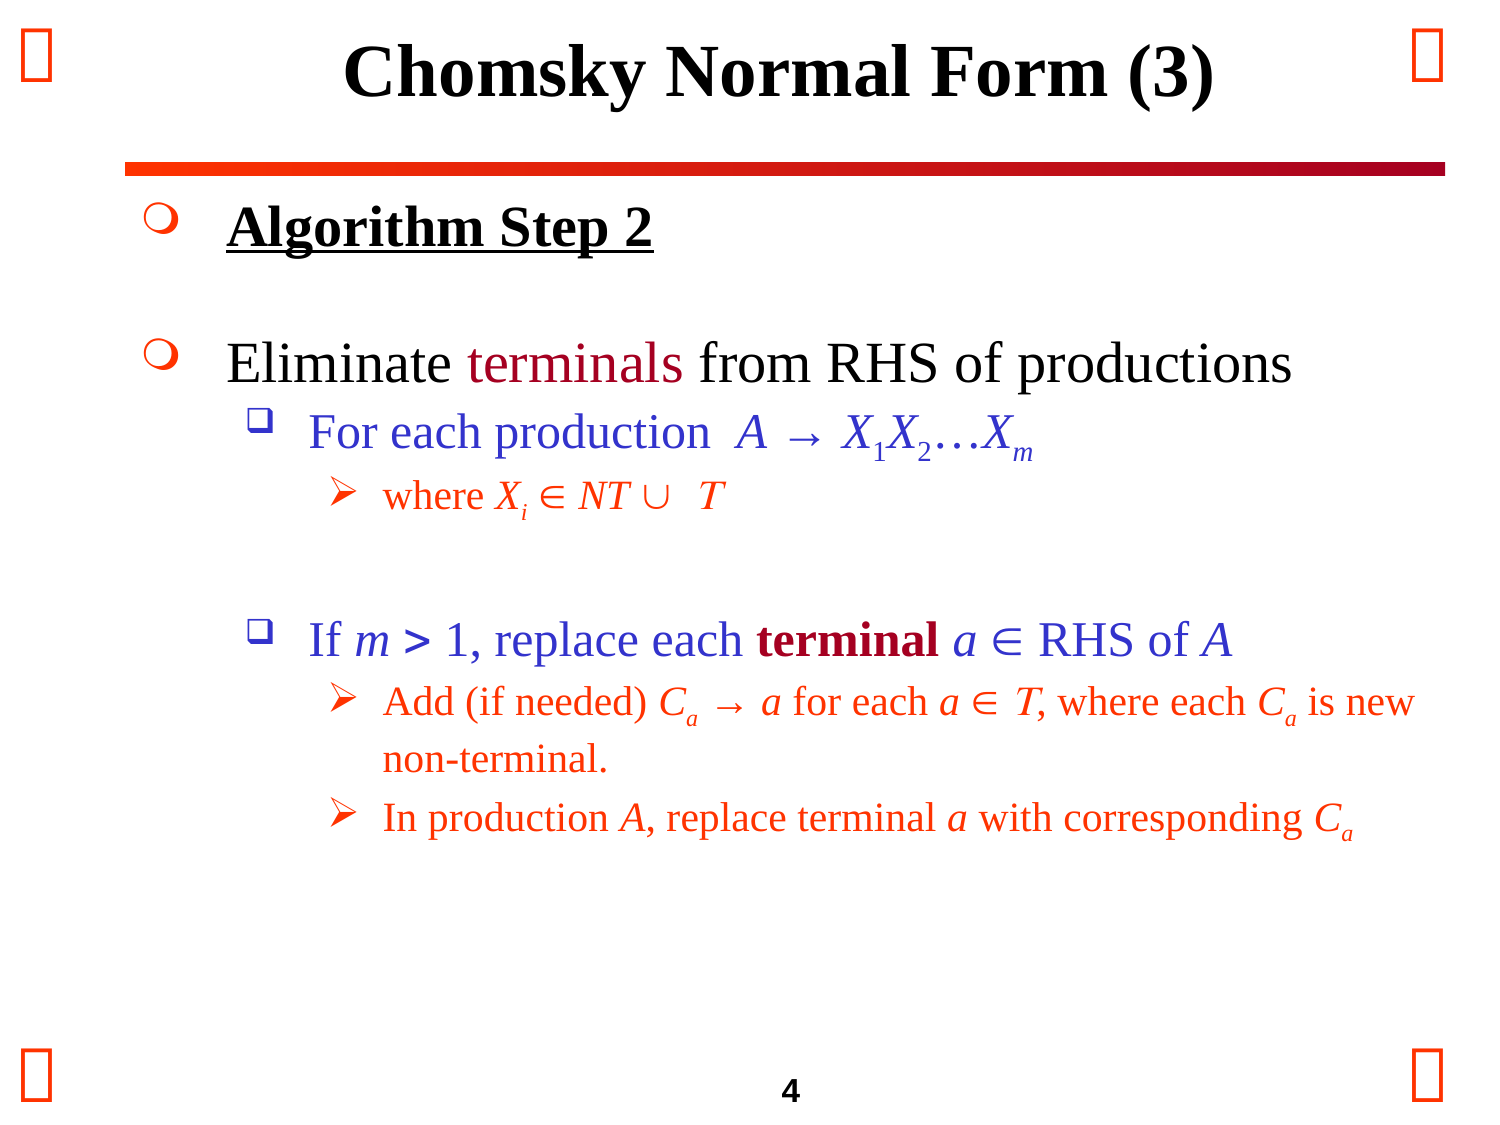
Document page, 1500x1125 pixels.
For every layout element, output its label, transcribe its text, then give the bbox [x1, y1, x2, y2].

list Algorithm Step 2 Eliminate terminals from RHS of productions For each production A → X1X2…Xm where Xi  NT  T If m  1, replace each terminal a  RHS of A Add (if needed) Ca → a for each a  T, where each Ca is new non-terminal. In production A, replace terminal a with corresponding Ca [125, 189, 1450, 1063]
title Chomsky Normal Form (3) [127, 0, 1450, 150]
